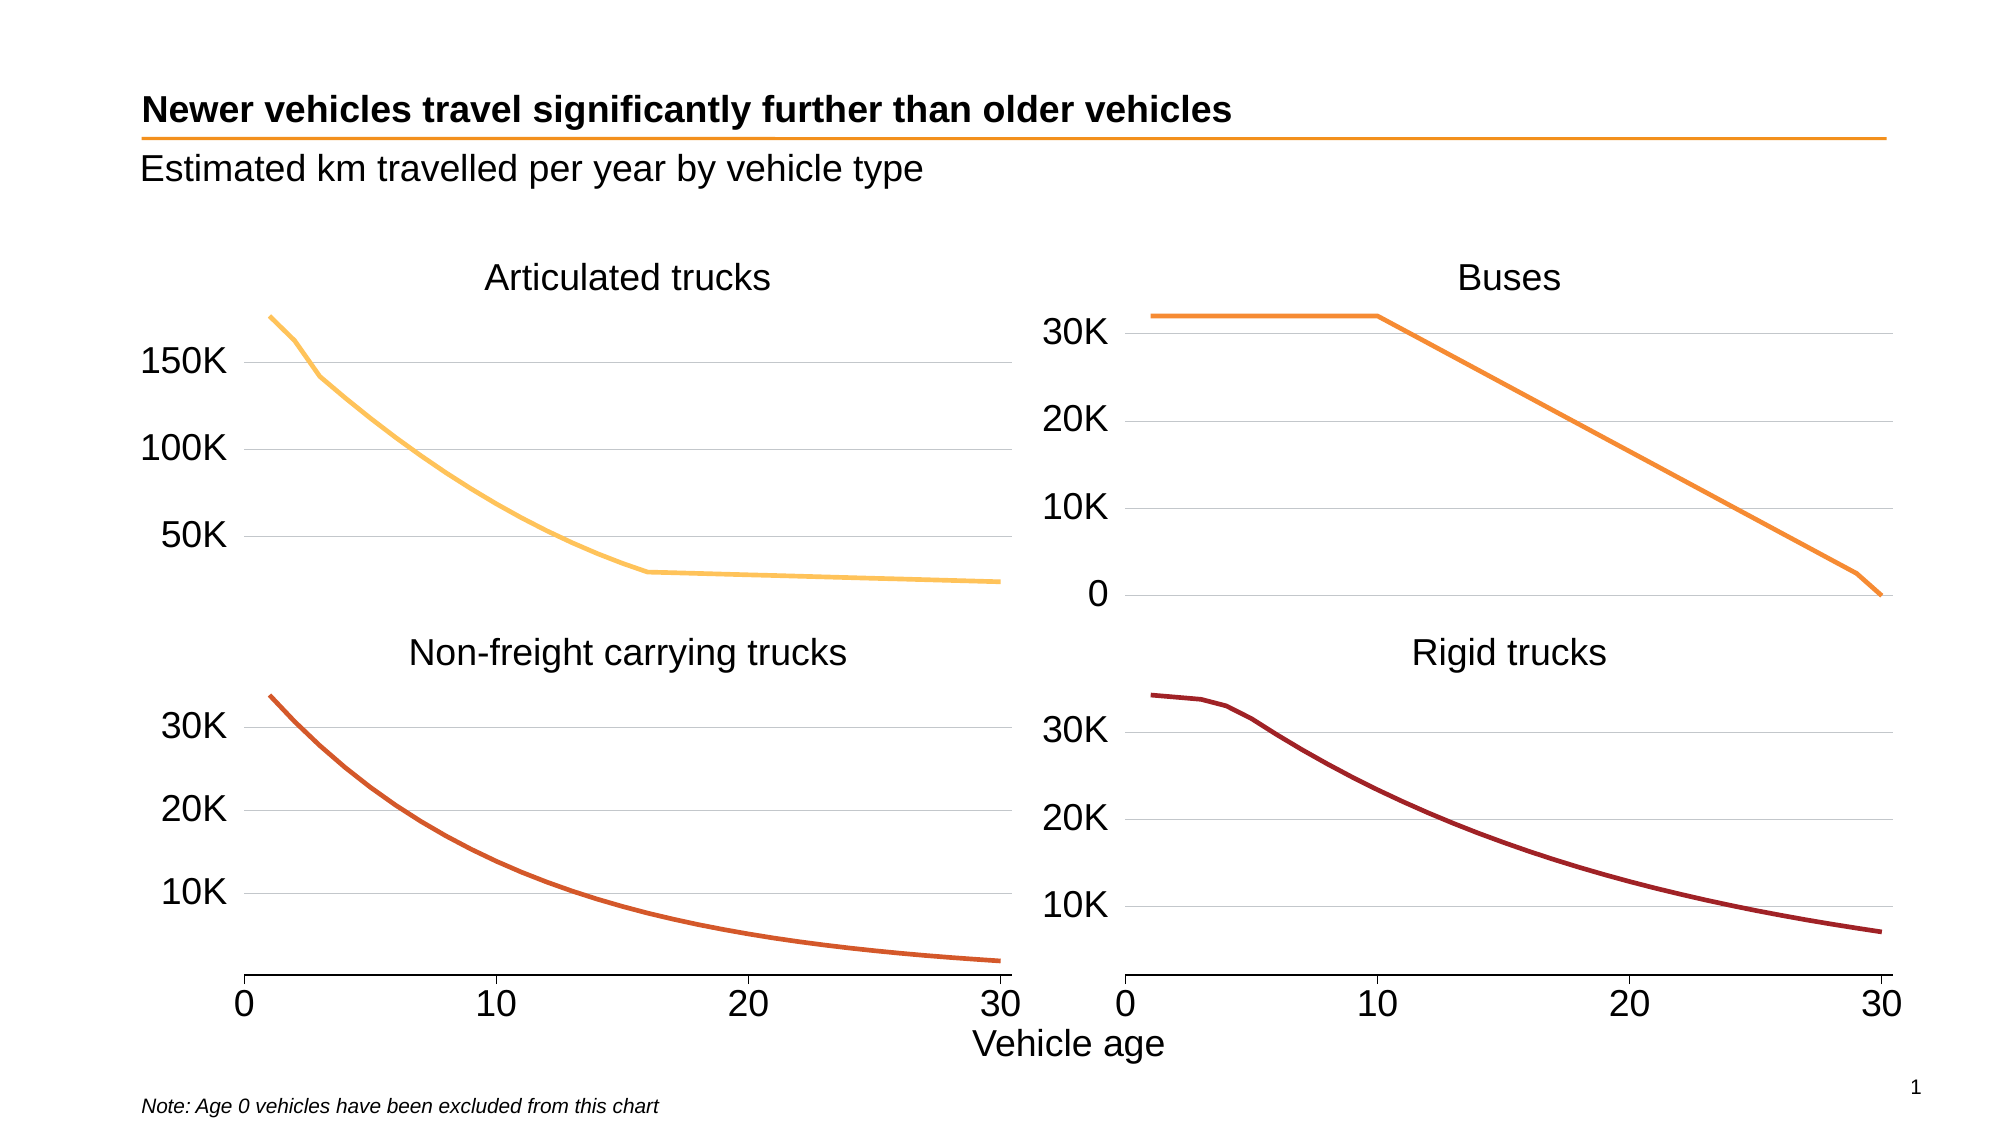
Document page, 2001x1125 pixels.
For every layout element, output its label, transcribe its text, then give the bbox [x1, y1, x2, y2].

list Estimated km travelled per year by vehicle type [139, 148, 1888, 191]
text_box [139, 231, 1912, 1125]
title Newer vehicles travel significantly further than older vehicles [141, 30, 1625, 131]
